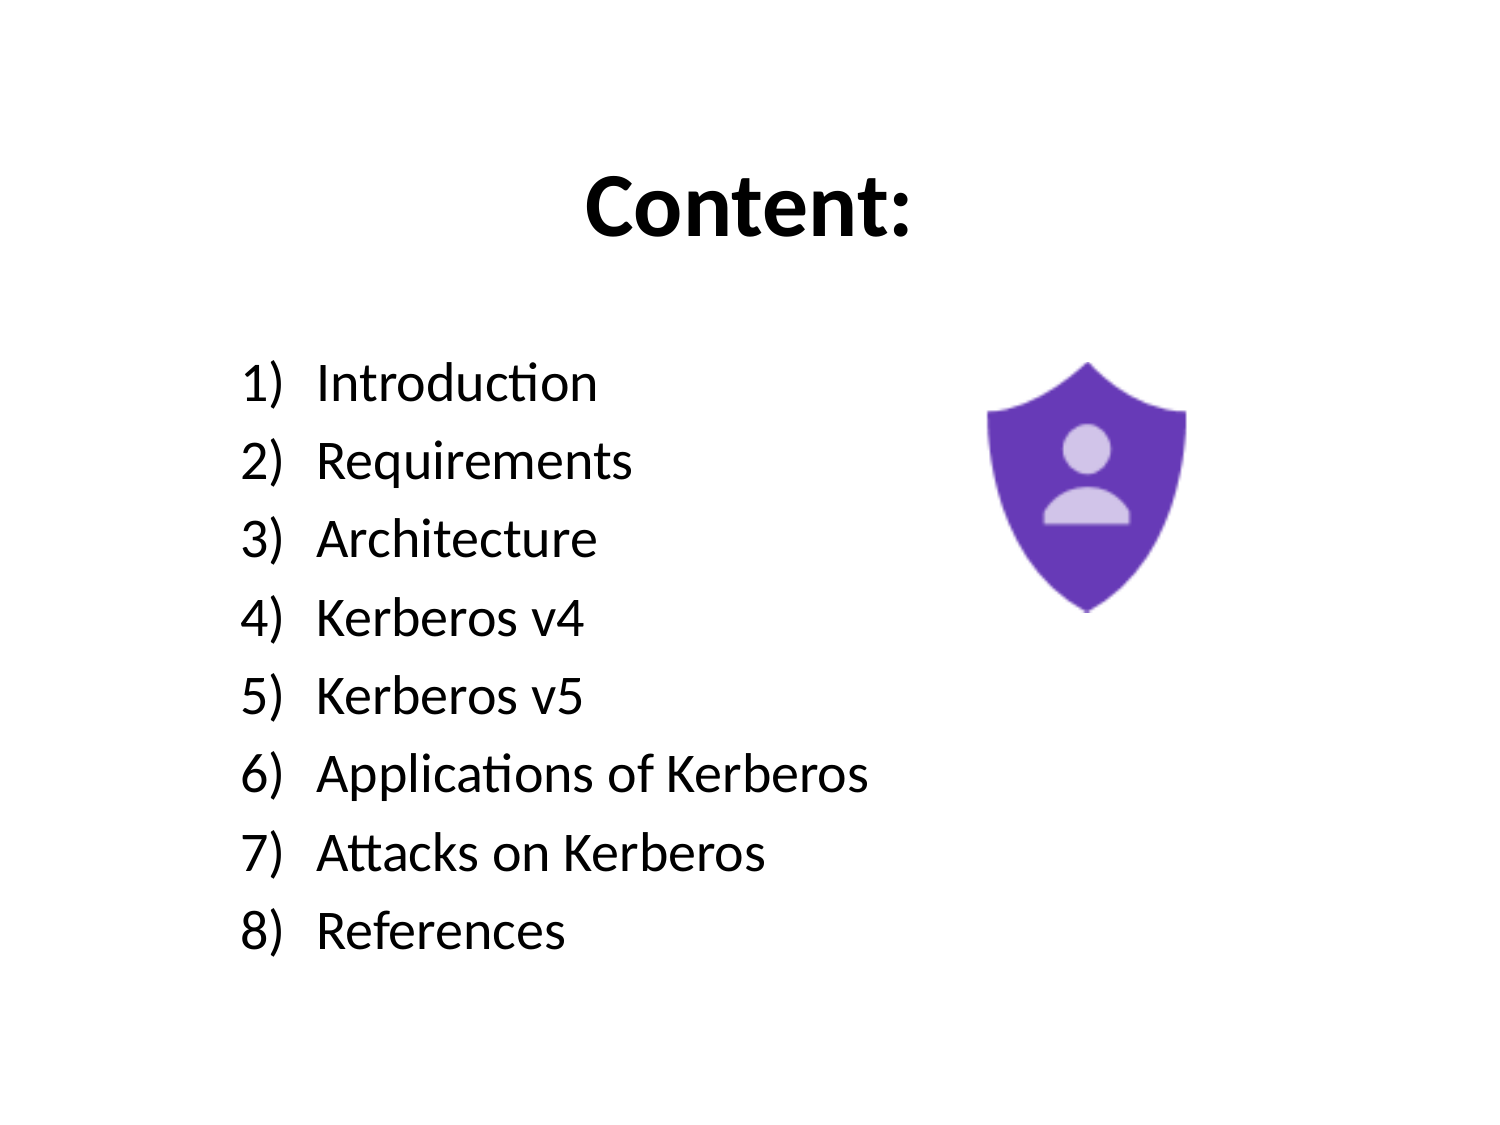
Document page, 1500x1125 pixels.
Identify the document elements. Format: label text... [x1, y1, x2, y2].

subtitle Introduction Requirements Architecture Kerberos v4 Kerberos v5 Applications of Kerberos Attacks on Kerberos References [225, 337, 1275, 975]
title Content: [112, 99, 1388, 300]
picture [962, 362, 1213, 613]
